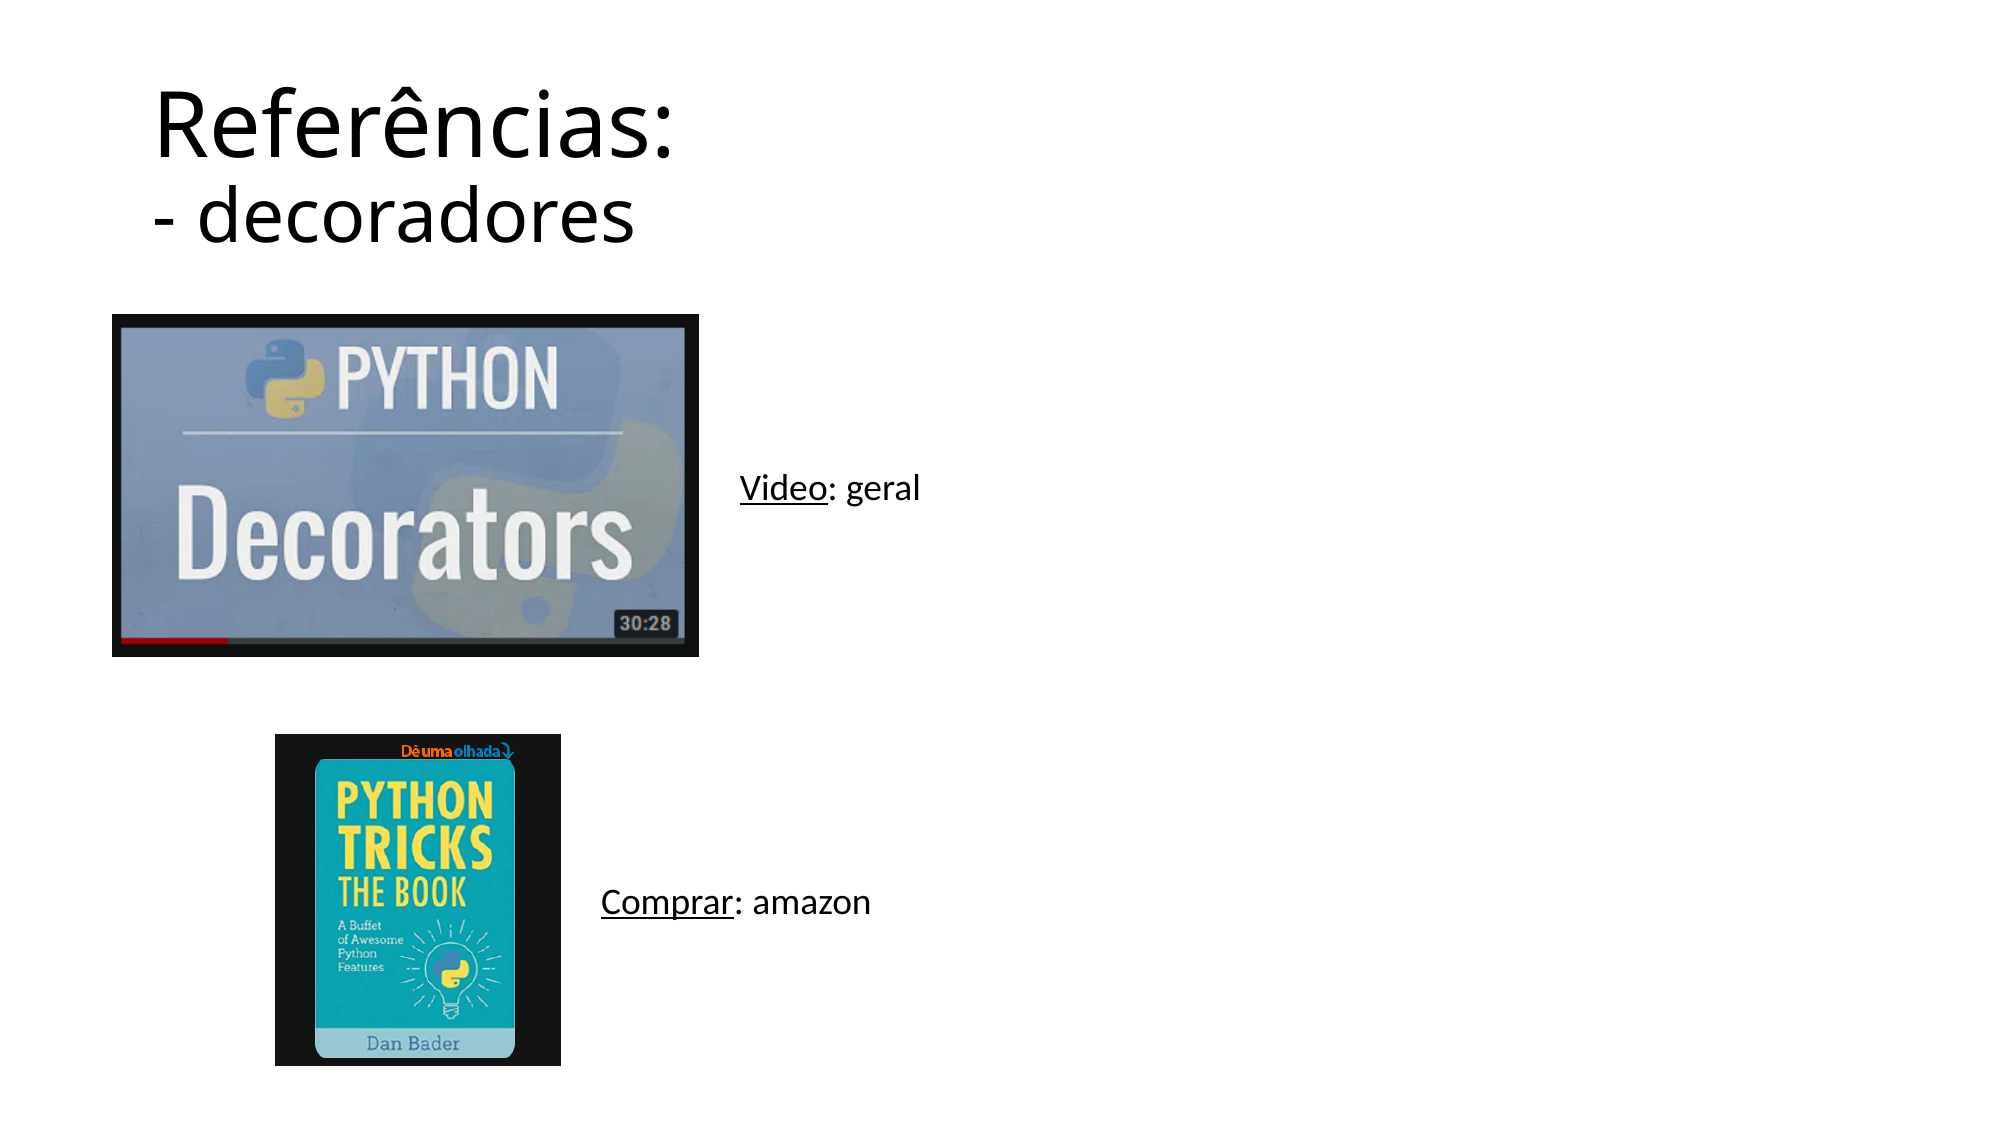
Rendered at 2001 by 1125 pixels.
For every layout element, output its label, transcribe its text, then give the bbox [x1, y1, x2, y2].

text_box Comprar: amazon [586, 869, 887, 930]
picture [275, 734, 561, 1066]
title Referências: - decoradores [137, 59, 1863, 278]
text_box Video: geral [724, 455, 936, 516]
picture [112, 314, 699, 658]
